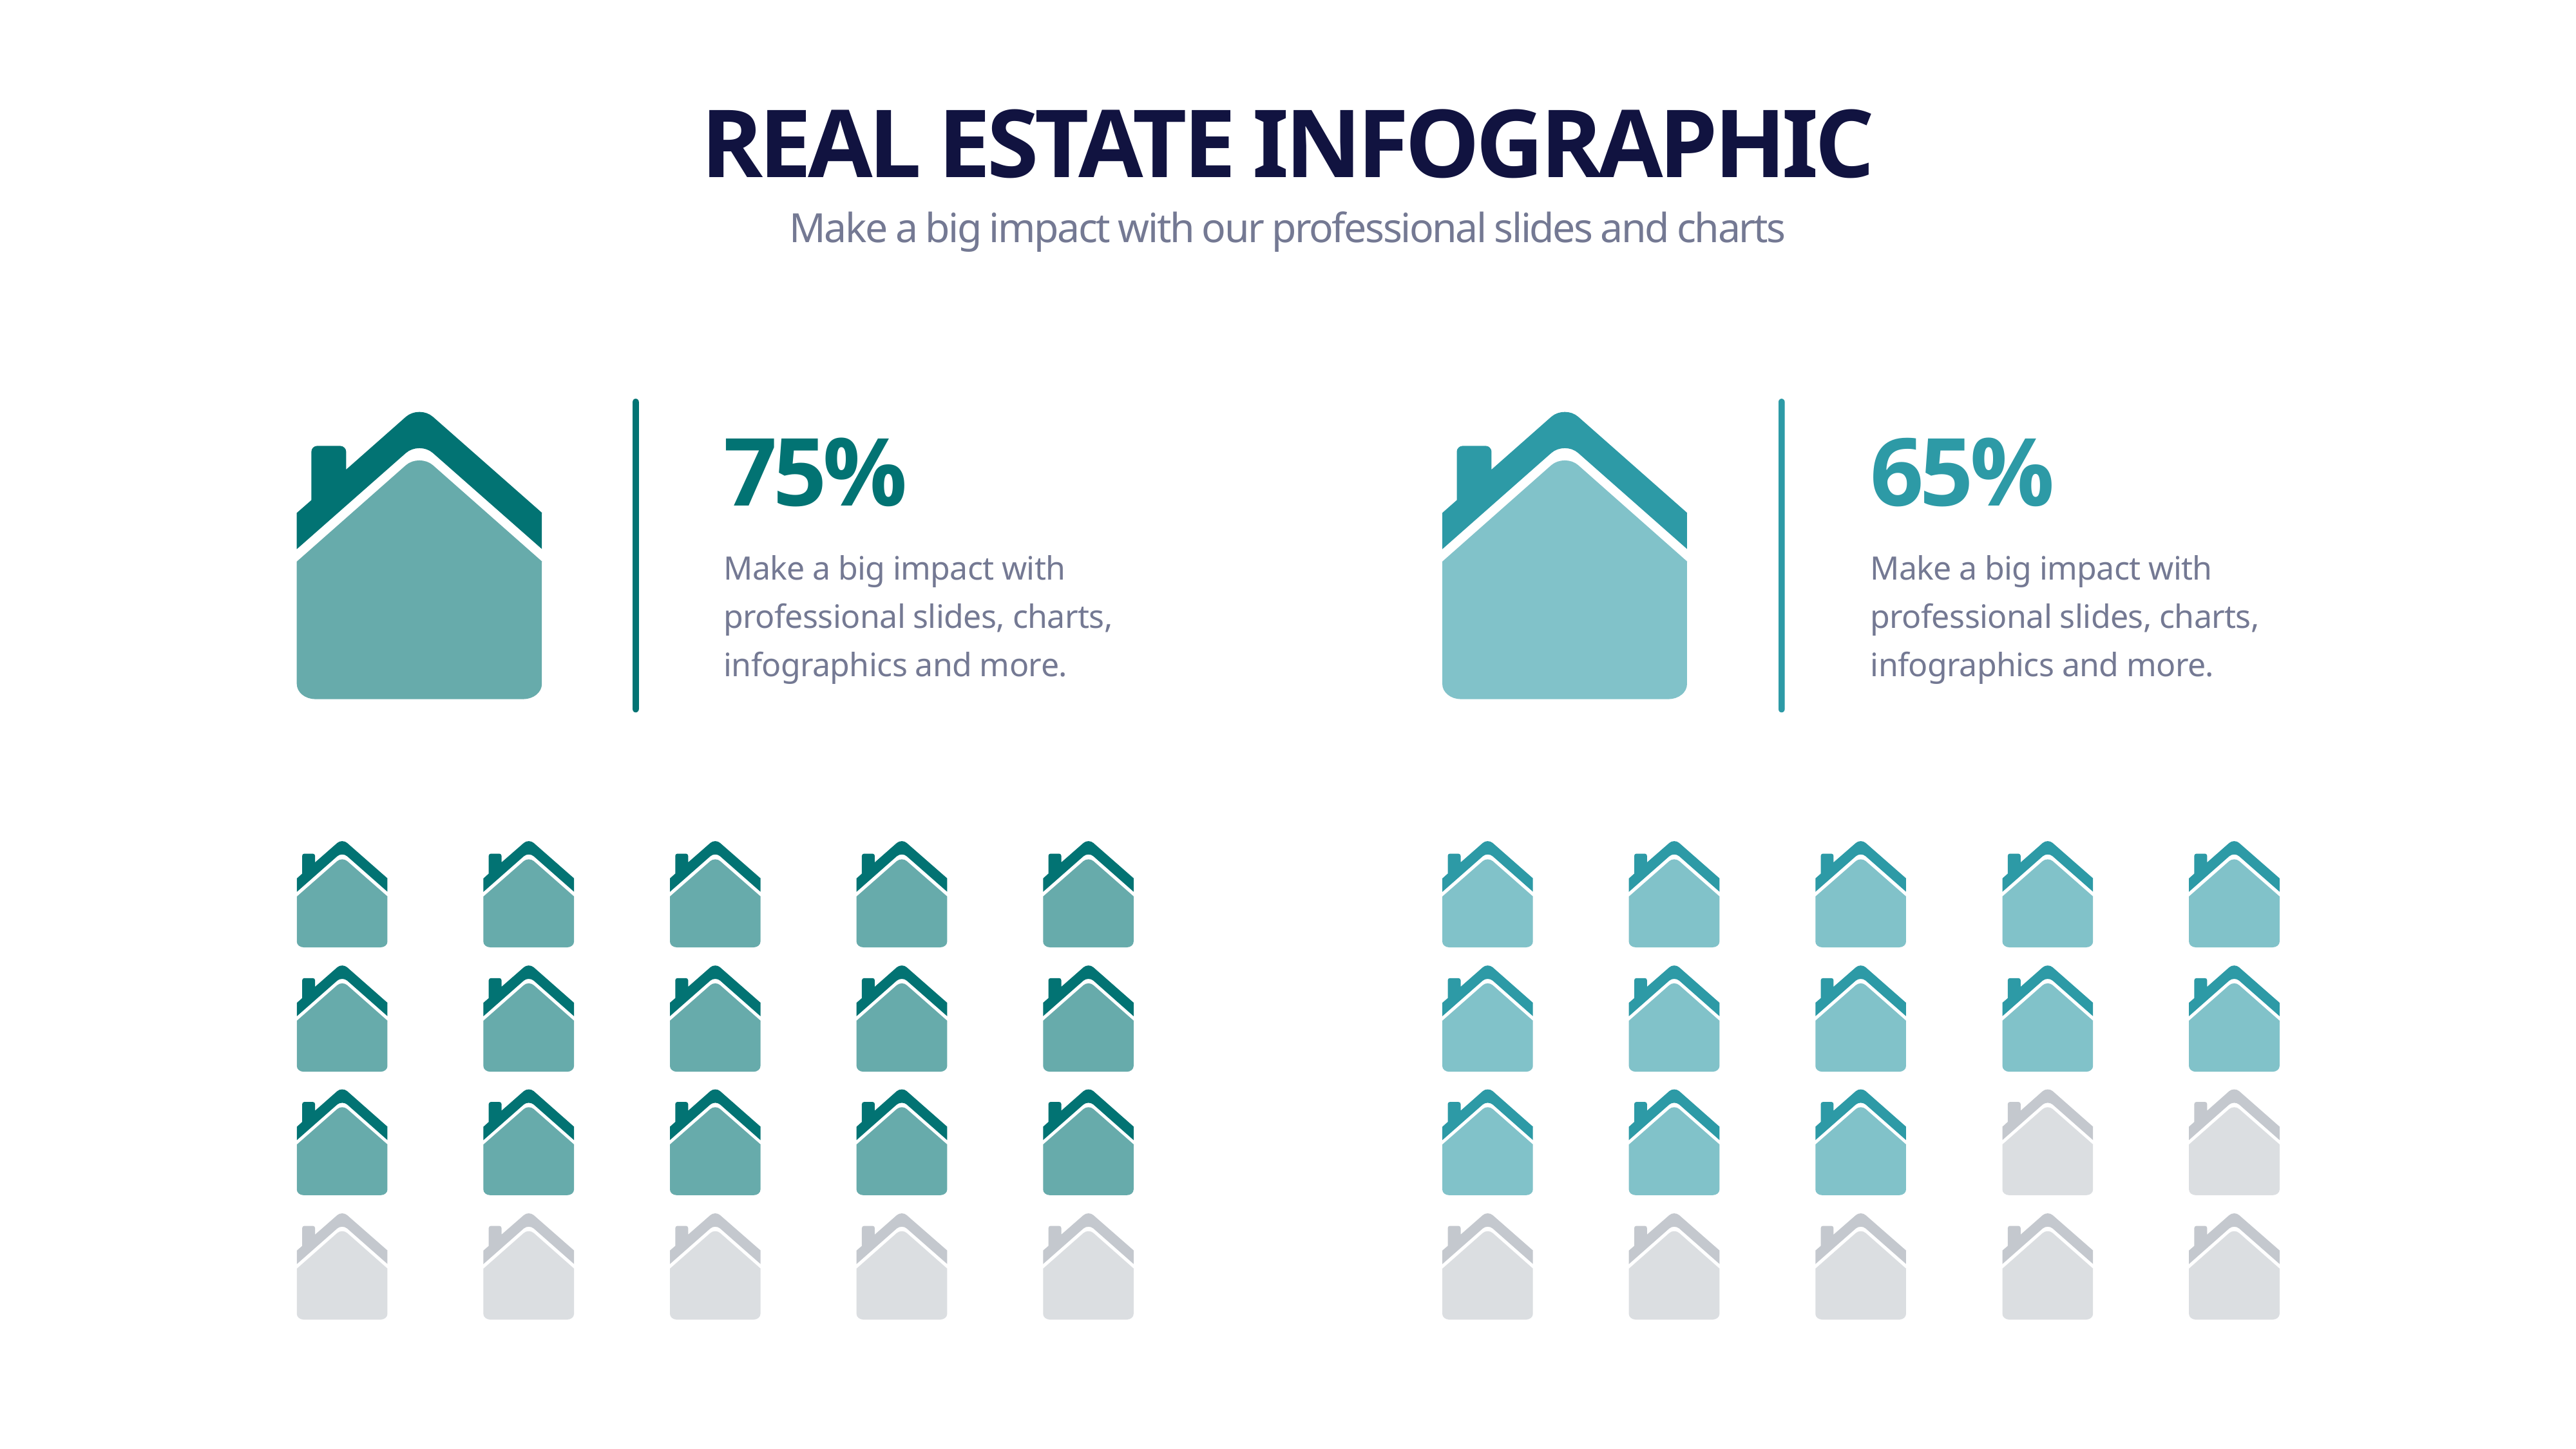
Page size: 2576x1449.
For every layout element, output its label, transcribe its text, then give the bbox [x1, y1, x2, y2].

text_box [296, 410, 542, 699]
text_box Make a big impact with our professional slides and charts [160, 197, 2416, 256]
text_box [2189, 1088, 2280, 1196]
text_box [1442, 1088, 1534, 1196]
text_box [1442, 410, 1688, 699]
text_box 65% [1860, 406, 2316, 529]
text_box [1442, 965, 1534, 1072]
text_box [1043, 1213, 1134, 1320]
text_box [1628, 1213, 1720, 1320]
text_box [2002, 1088, 2094, 1196]
text_box Make a big impact with professional slides, charts, infographics and more. [714, 533, 1170, 688]
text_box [669, 840, 761, 948]
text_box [1815, 965, 1907, 1072]
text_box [1815, 840, 1907, 948]
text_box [669, 1213, 761, 1320]
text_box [296, 965, 388, 1072]
text_box REAL ESTATE INFOGRAPHIC [160, 79, 2416, 197]
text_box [483, 965, 575, 1072]
text_box Make a big impact with professional slides, charts, infographics and more. [1860, 533, 2316, 688]
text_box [2189, 840, 2280, 948]
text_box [1442, 1213, 1534, 1320]
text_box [296, 1088, 388, 1196]
text_box [633, 399, 639, 713]
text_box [1815, 1213, 1907, 1320]
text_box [669, 965, 761, 1072]
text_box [856, 1088, 948, 1196]
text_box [1628, 965, 1720, 1072]
text_box [1779, 399, 1785, 713]
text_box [2002, 965, 2094, 1072]
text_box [856, 840, 948, 948]
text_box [296, 1213, 388, 1320]
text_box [1043, 840, 1134, 948]
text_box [1628, 1088, 1720, 1196]
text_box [2002, 1213, 2094, 1320]
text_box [1043, 965, 1134, 1072]
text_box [296, 840, 388, 948]
text_box 75% [714, 406, 1170, 529]
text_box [2189, 1213, 2280, 1320]
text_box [1442, 840, 1534, 948]
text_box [1815, 1088, 1907, 1196]
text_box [483, 1088, 575, 1196]
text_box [483, 1213, 575, 1320]
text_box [856, 1213, 948, 1320]
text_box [2002, 840, 2094, 948]
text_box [1043, 1088, 1134, 1196]
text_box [856, 965, 948, 1072]
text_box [1628, 840, 1720, 948]
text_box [669, 1088, 761, 1196]
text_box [483, 840, 575, 948]
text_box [2189, 965, 2280, 1072]
